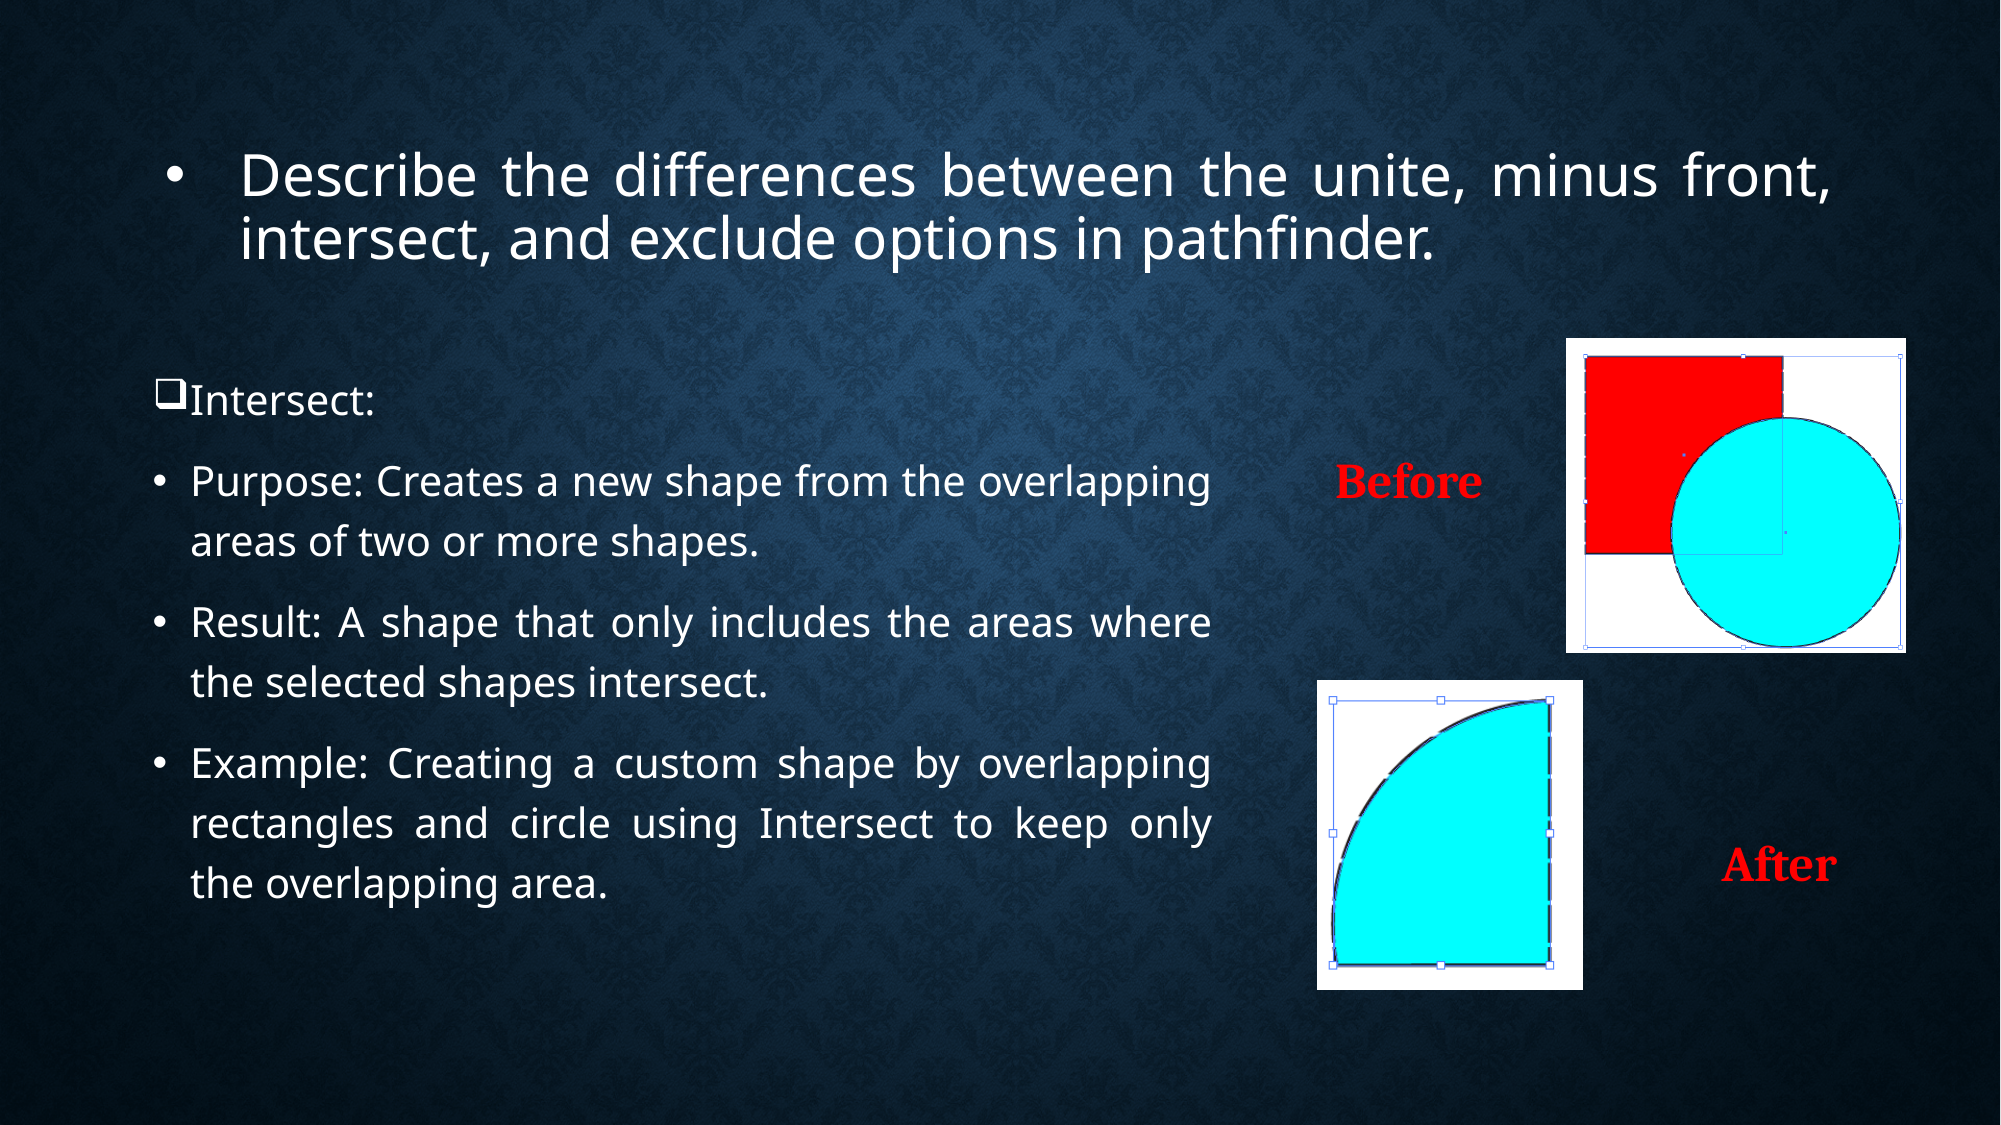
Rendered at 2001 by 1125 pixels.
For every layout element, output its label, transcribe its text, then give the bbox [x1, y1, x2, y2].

title Describe the differences between the unite, minus front, intersect, and exclude options in pathfinder. [149, 99, 1849, 318]
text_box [1316, 680, 1893, 990]
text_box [1316, 338, 1907, 654]
list Intersect: Purpose: Creates a new shape from the overlapping areas of two or more shapes. Result: A shape that only includes the areas where the selected shapes intersect. Example: Creating a custom shape by overlapping rectangles and circle using Intersect to keep only the overlapping area. [137, 356, 1228, 1125]
